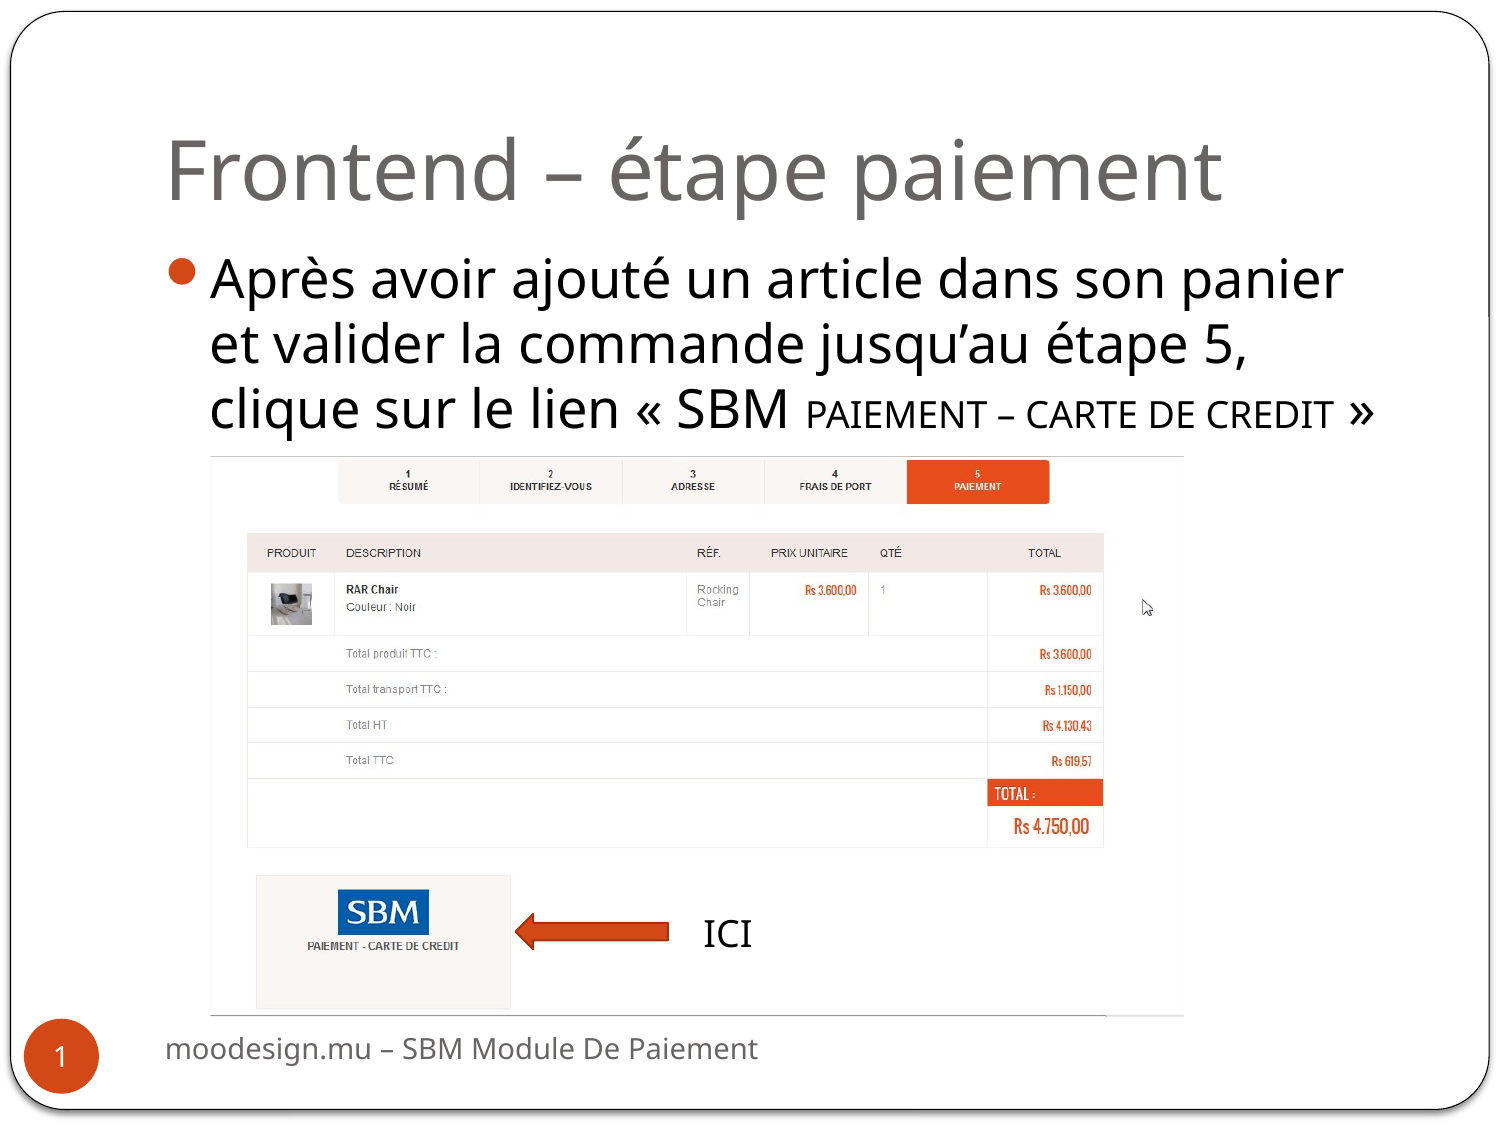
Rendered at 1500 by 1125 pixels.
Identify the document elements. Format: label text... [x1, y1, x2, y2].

footer moodesign.mu – SBM Module De Paiement [150, 1012, 800, 1088]
title Frontend – étape paiement [150, 45, 1425, 233]
slide_number 1 [23, 1018, 99, 1094]
list Après avoir ajouté un article dans son panier et valider la commande jusqu’au étape 5, clique sur le lien « SBM paiement – carte de credit » [150, 237, 1425, 988]
picture [210, 456, 1184, 1017]
